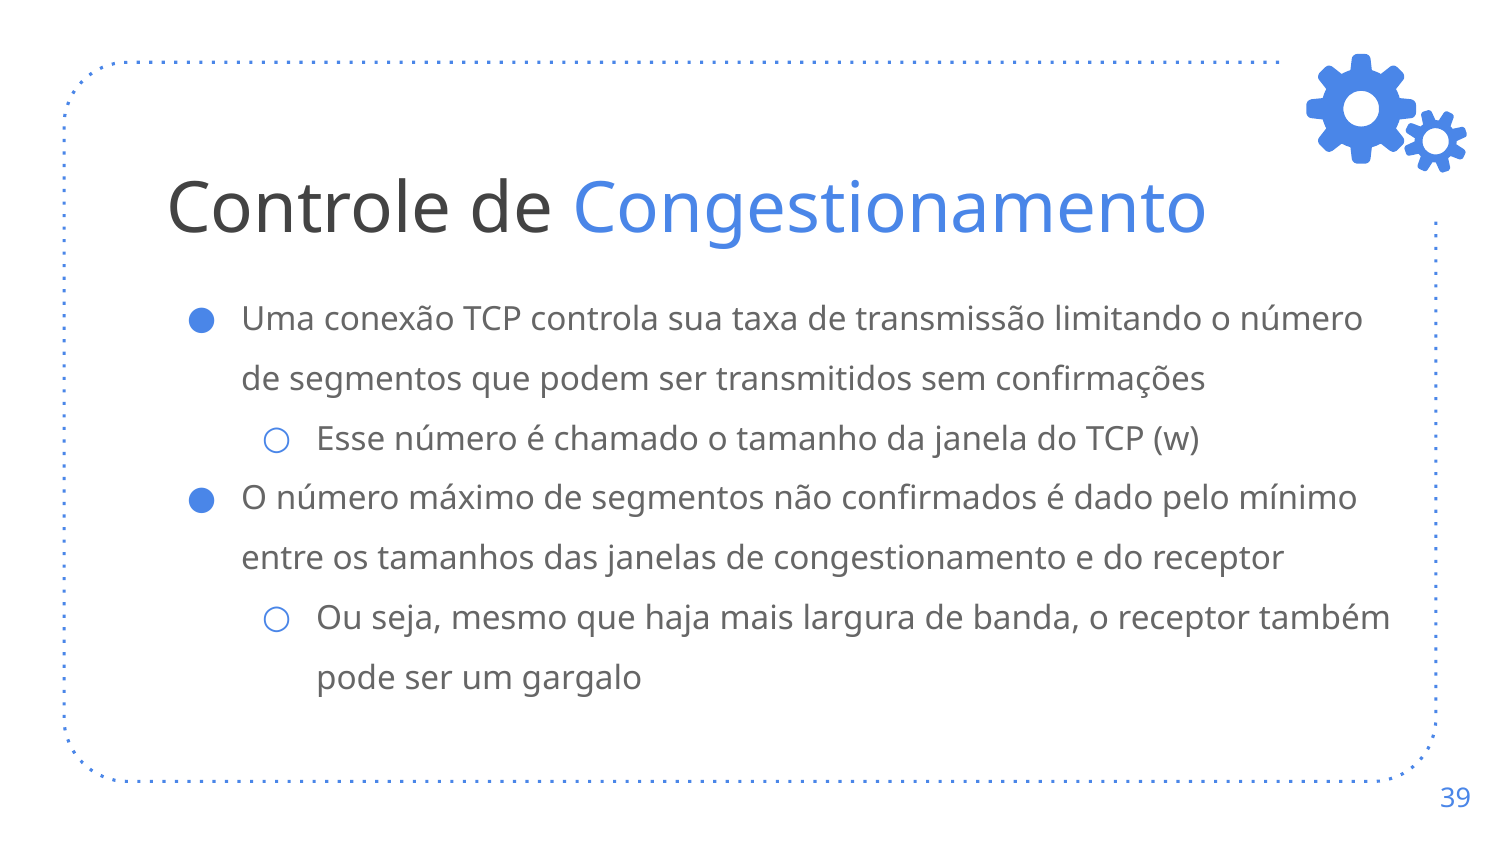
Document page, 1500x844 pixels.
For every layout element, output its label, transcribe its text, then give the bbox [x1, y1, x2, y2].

title Controle de Congestionamento [151, 146, 1278, 261]
list Uma conexão TCP controla sua taxa de transmissão limitando o número de segmentos que podem ser transmitidos sem confirmações Esse número é chamado o tamanho da janela do TCP (w) O número máximo de segmentos não confirmados é dado pelo mínimo entre os tamanhos das janelas de congestionamento e do receptor Ou seja, mesmo que haja mais largura de banda, o receptor também pode ser um gargalo [151, 261, 1412, 673]
slide_number ‹#› [1411, 753, 1500, 844]
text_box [1306, 53, 1467, 173]
